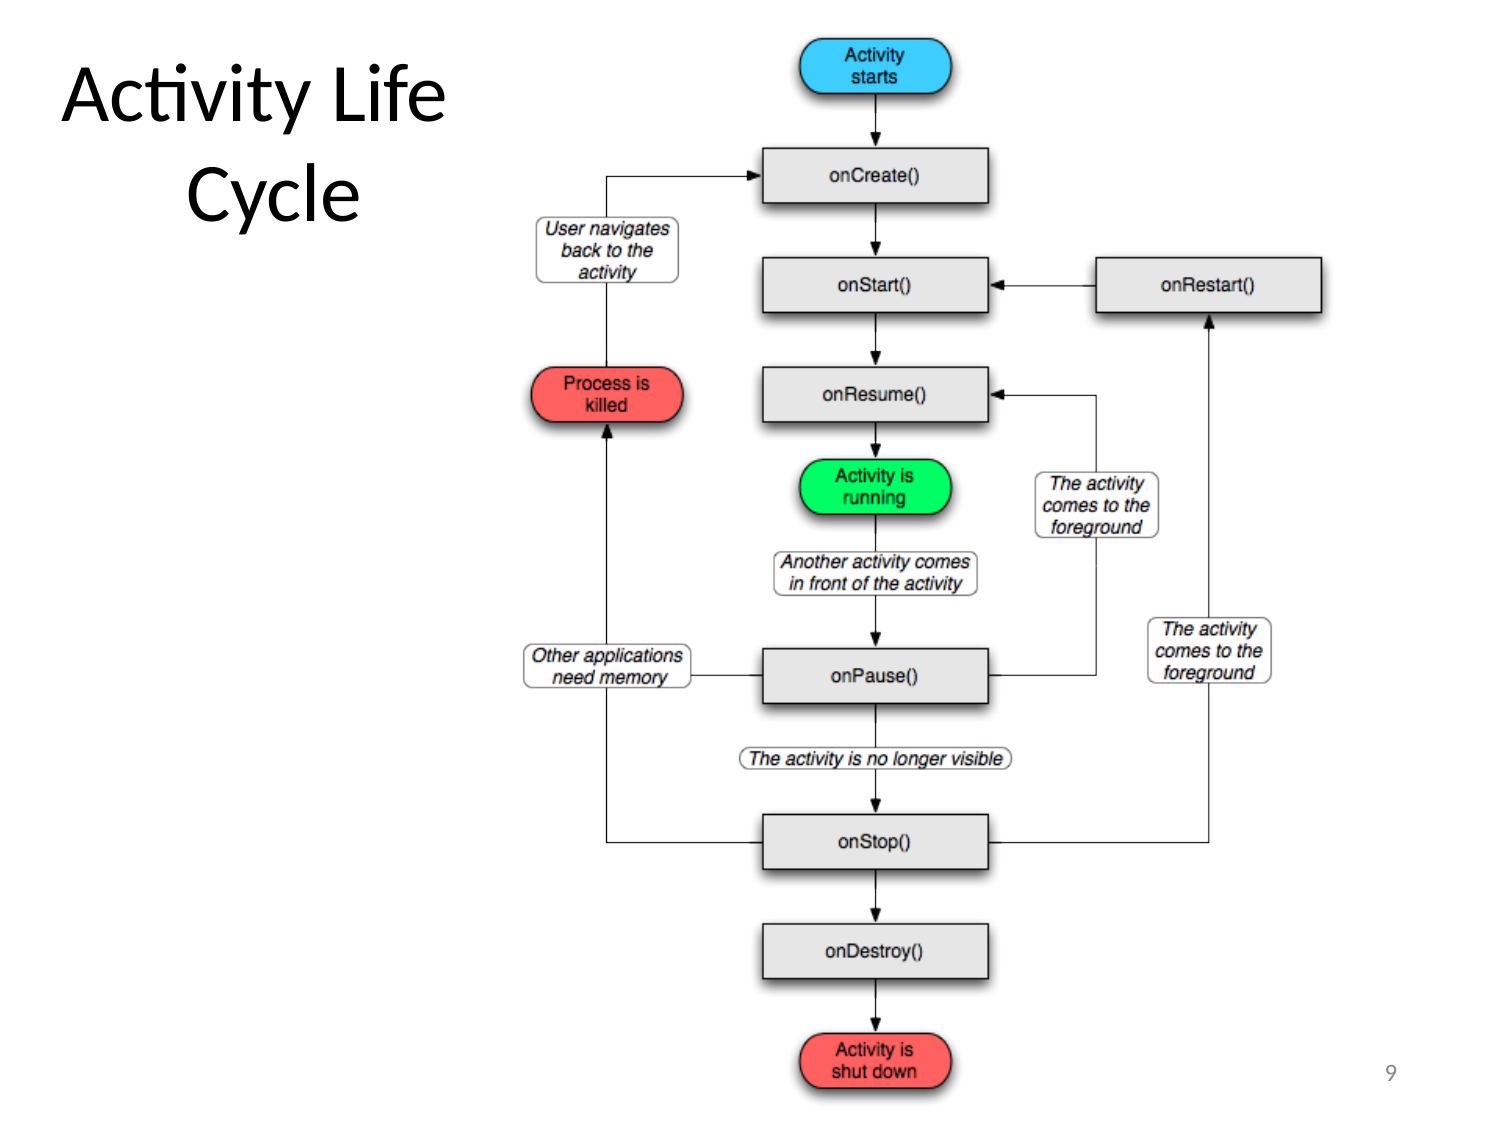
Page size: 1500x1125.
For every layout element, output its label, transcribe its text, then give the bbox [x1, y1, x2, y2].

title Activity Life Cycle [58, 36, 454, 239]
slide_number 9 [1378, 1060, 1417, 1125]
text_box [520, 32, 1335, 1108]
